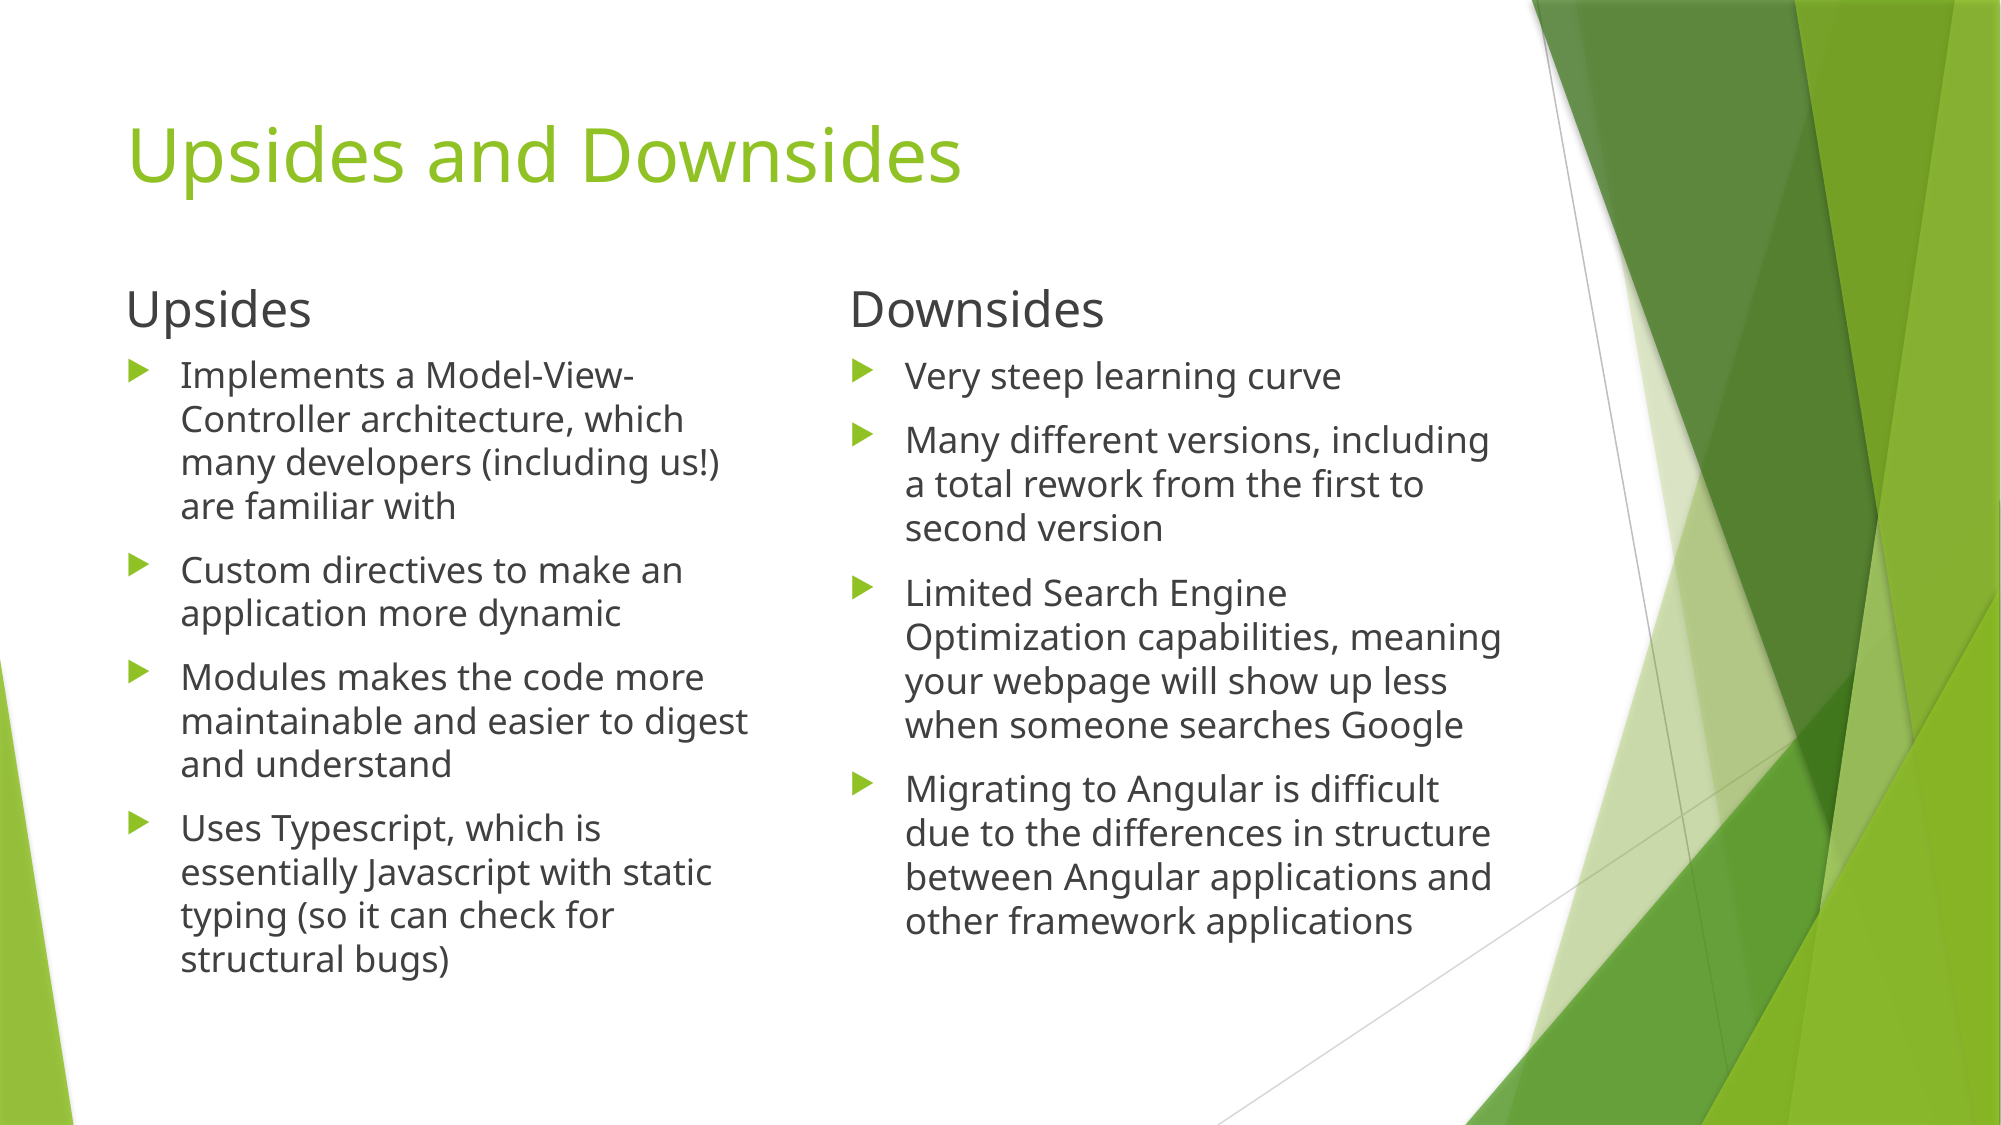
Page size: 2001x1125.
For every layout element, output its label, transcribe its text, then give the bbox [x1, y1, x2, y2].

list Upsides [110, 250, 798, 344]
title Upsides and Downsides [111, 99, 1522, 317]
list Very steep learning curve Many different versions, including a total rework from the first to second version Limited Search Engine Optimization capabilities, meaning your webpage will show up less when someone searches Google Migrating to Angular is difficult due to the differences in structure between Angular applications and other framework applications [834, 344, 1522, 992]
list Implements a Model-View-Controller architecture, which many developers (including us!) are familiar with Custom directives to make an application more dynamic Modules makes the code more maintainable and easier to digest and understand Uses Typescript, which is essentially Javascript with static typing (so it can check for structural bugs) [110, 344, 798, 992]
list Downsides [834, 250, 1522, 344]
